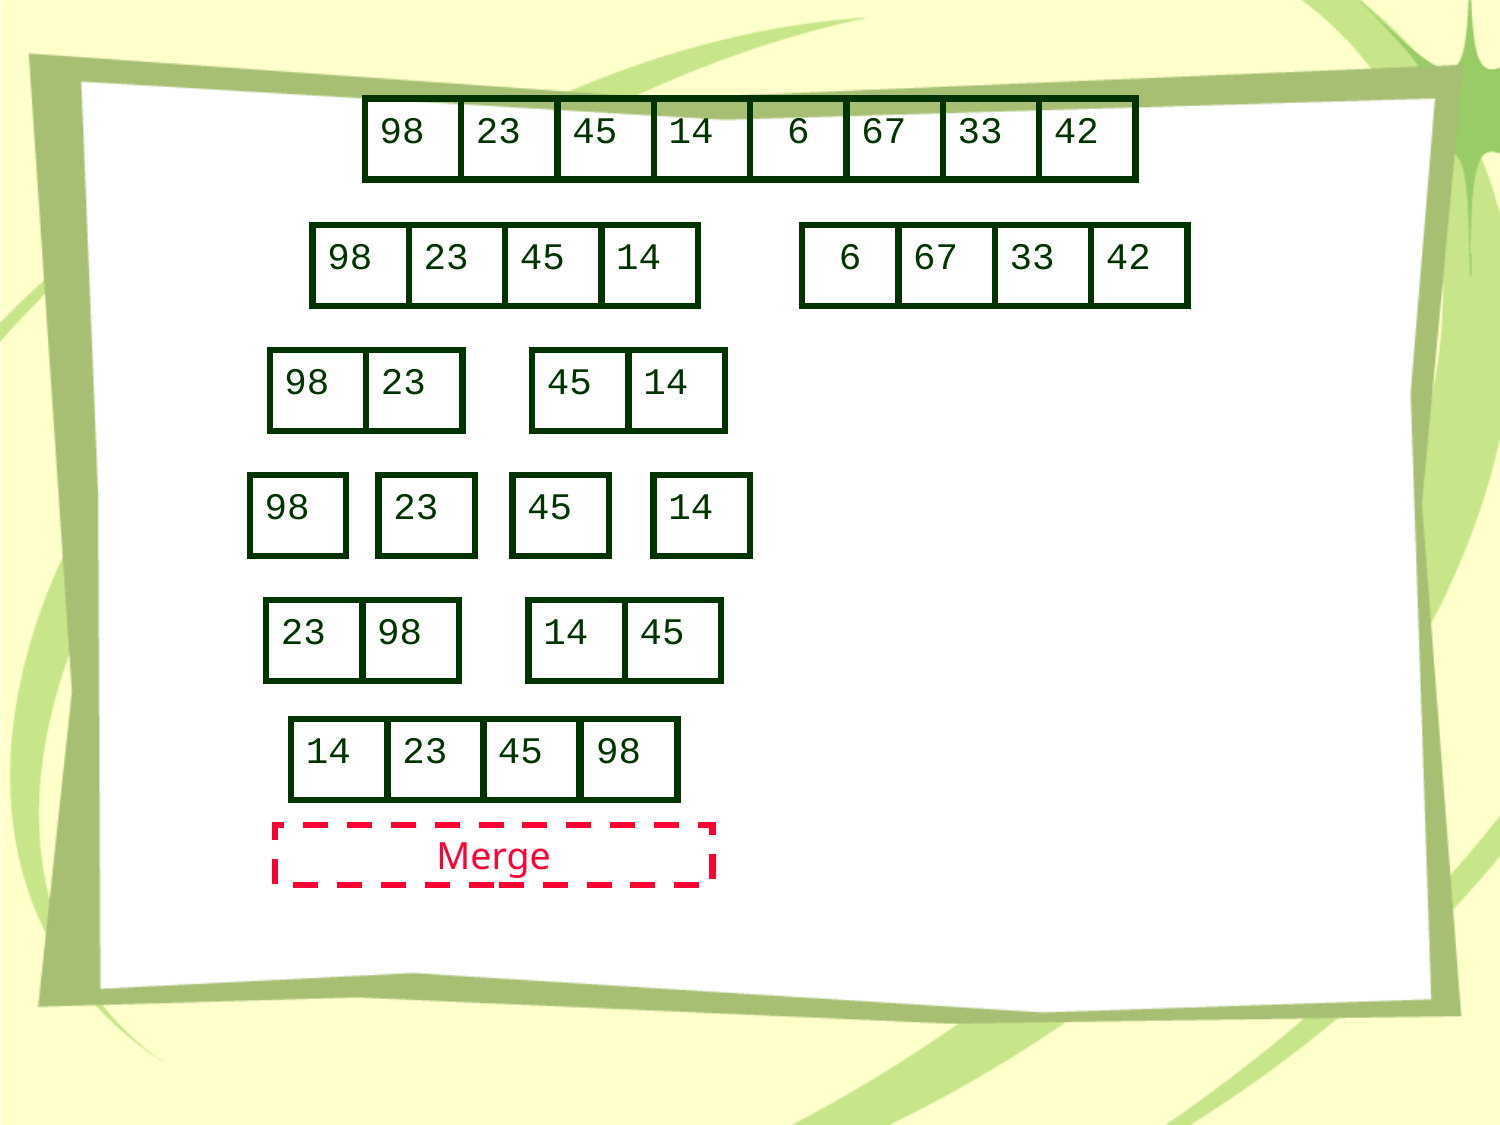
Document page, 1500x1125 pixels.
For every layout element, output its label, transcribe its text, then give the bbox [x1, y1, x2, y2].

text_box 45 [512, 474, 609, 557]
text_box 67 [899, 224, 994, 307]
text_box 14 [653, 98, 750, 180]
text_box 98 [581, 718, 678, 800]
text_box 98 [269, 349, 367, 432]
text_box 23 [387, 718, 483, 800]
text_box 42 [1039, 98, 1136, 180]
text_box 23 [266, 599, 362, 682]
text_box 45 [558, 98, 653, 180]
text_box 42 [1091, 224, 1188, 307]
text_box 14 [528, 599, 625, 682]
text_box 23 [367, 349, 463, 432]
text_box Merge [274, 824, 713, 885]
text_box 67 [847, 98, 942, 180]
text_box 14 [291, 718, 387, 800]
text_box 45 [625, 599, 722, 682]
text_box 33 [994, 224, 1091, 307]
picture [0, 0, 1500, 1125]
text_box 45 [483, 718, 580, 800]
text_box 45 [532, 349, 628, 432]
text_box 14 [628, 349, 725, 432]
text_box 6 [750, 98, 847, 180]
text_box 33 [942, 98, 1039, 180]
text_box 6 [802, 224, 899, 307]
text_box 23 [462, 98, 558, 180]
text_box 45 [506, 224, 601, 307]
text_box 23 [409, 224, 506, 307]
text_box 23 [378, 474, 475, 557]
text_box 98 [364, 98, 462, 180]
text_box 14 [653, 474, 750, 557]
text_box 14 [601, 224, 698, 307]
text_box 98 [362, 599, 459, 682]
text_box 98 [312, 224, 409, 307]
text_box 98 [249, 474, 347, 557]
